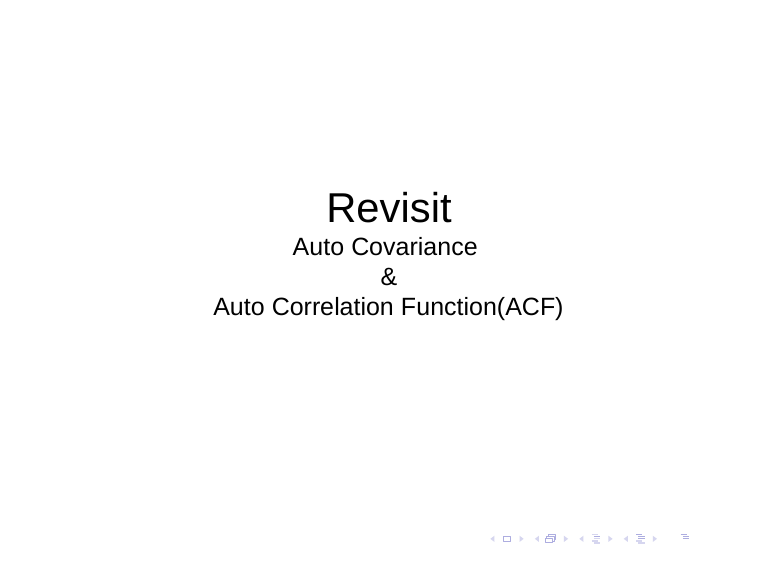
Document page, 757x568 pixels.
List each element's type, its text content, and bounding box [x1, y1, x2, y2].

title Revisit Auto Covariance & Auto Correlation Function(ACF) [70, 189, 707, 312]
